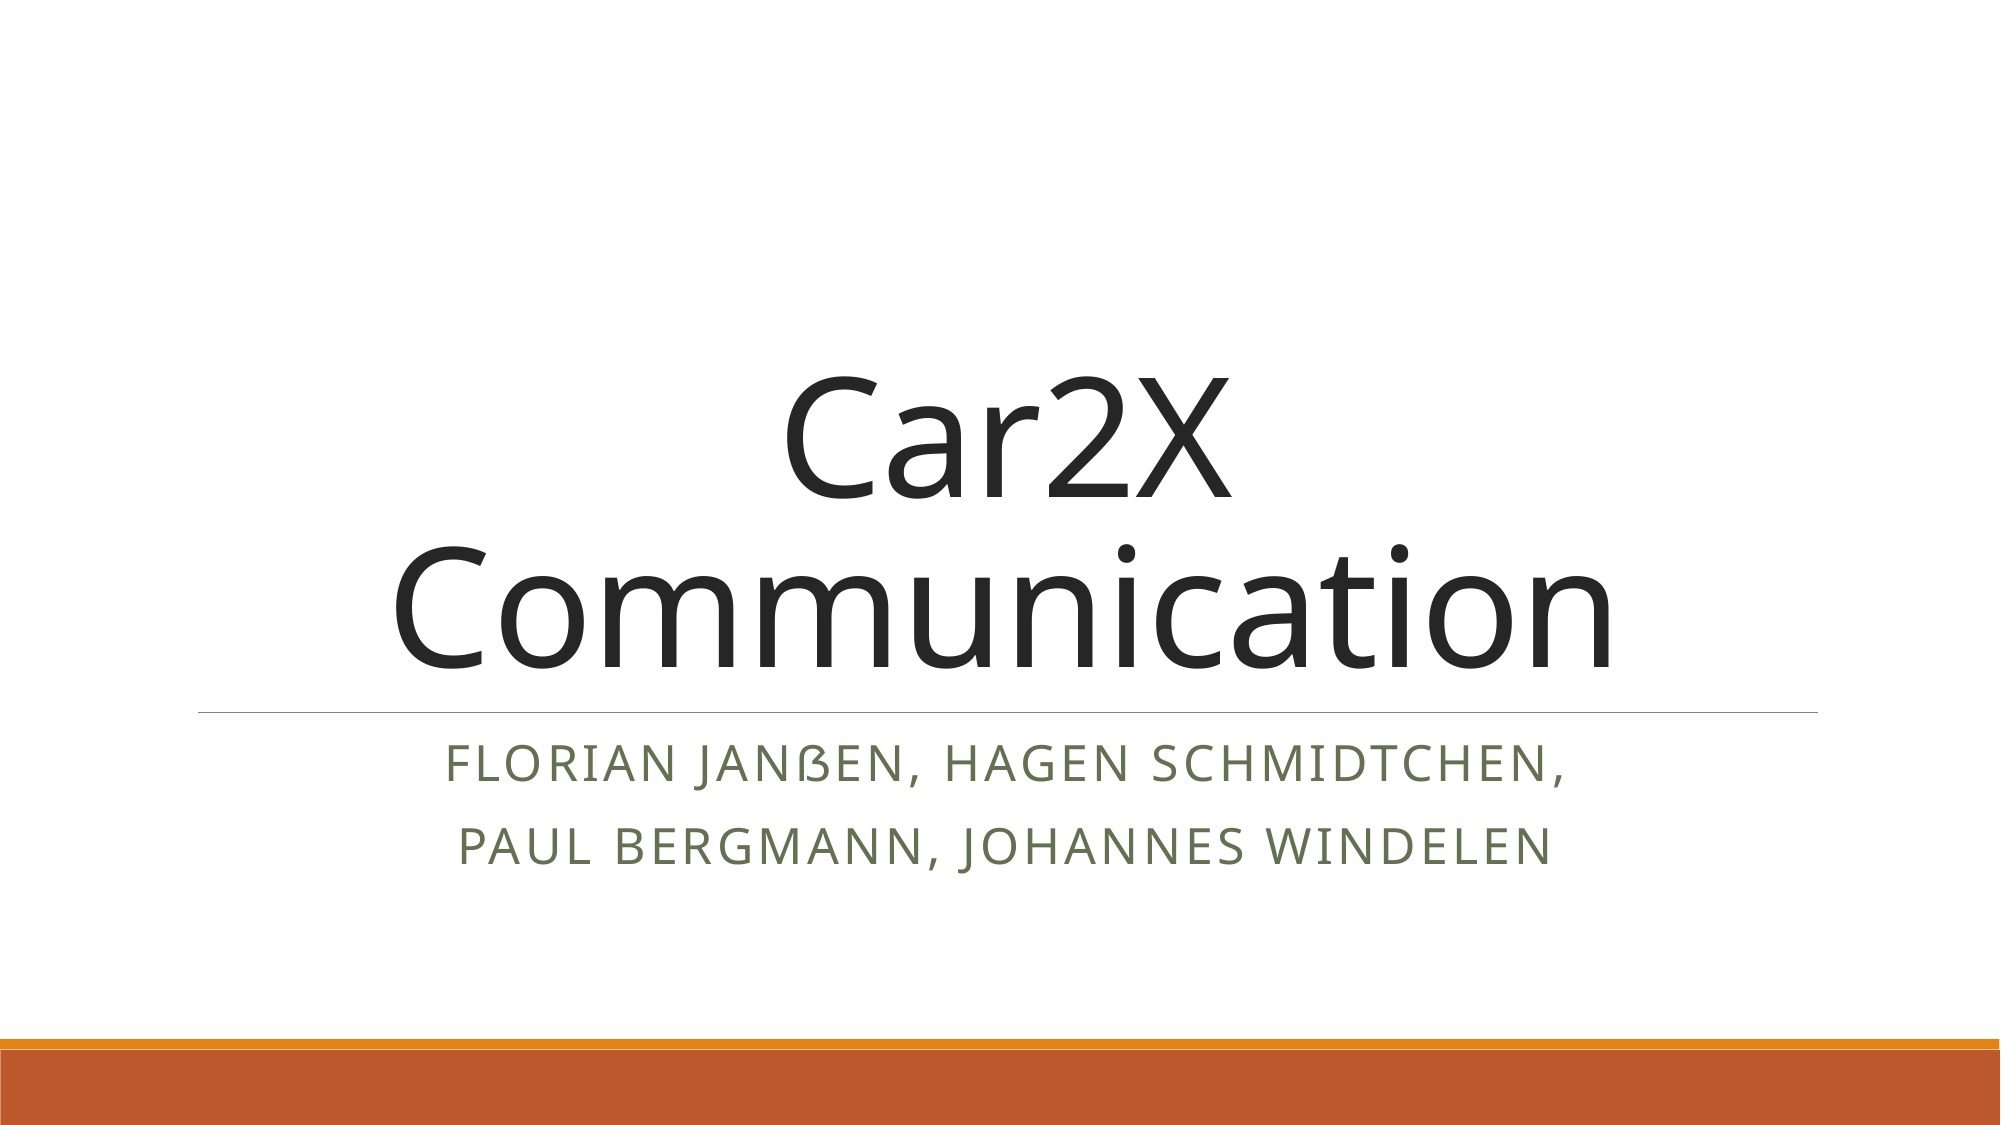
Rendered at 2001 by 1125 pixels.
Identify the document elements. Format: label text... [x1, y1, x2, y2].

subtitle Florian Janßen, Hagen schmidtchen, paul bergmann, johannes Windelen [180, 730, 1831, 919]
title Car2X Communication [180, 124, 1830, 710]
